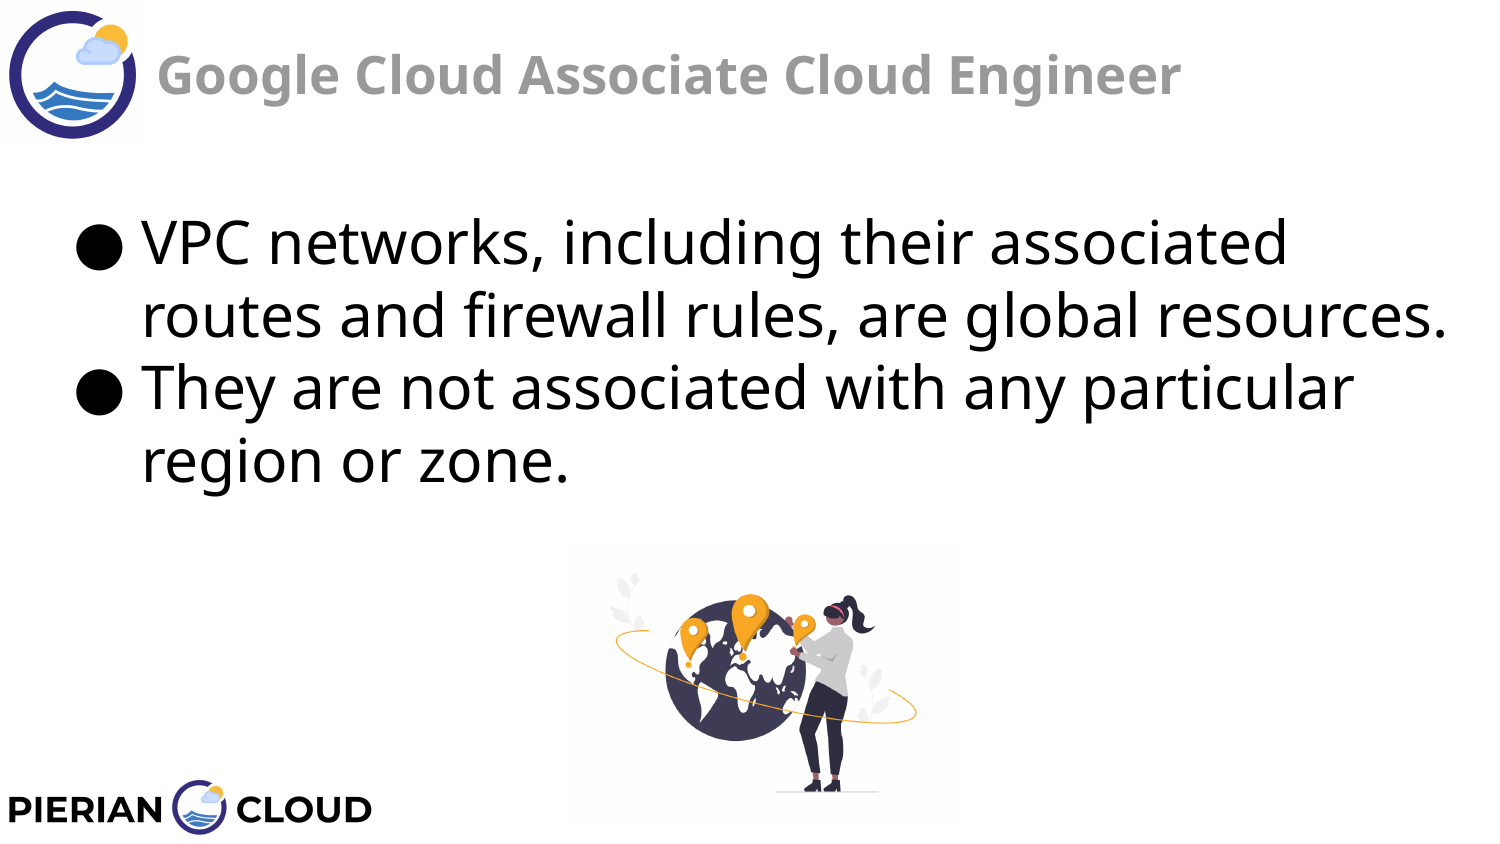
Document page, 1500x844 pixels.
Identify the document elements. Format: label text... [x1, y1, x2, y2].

picture [565, 543, 962, 823]
picture [0, 758, 375, 844]
subtitle VPC networks, including their associated routes and firewall rules, are global resources. They are not associated with any particular region or zone. [51, 189, 1476, 750]
picture [0, 0, 142, 146]
title Google Cloud Associate Cloud Engineer [146, 25, 1420, 120]
